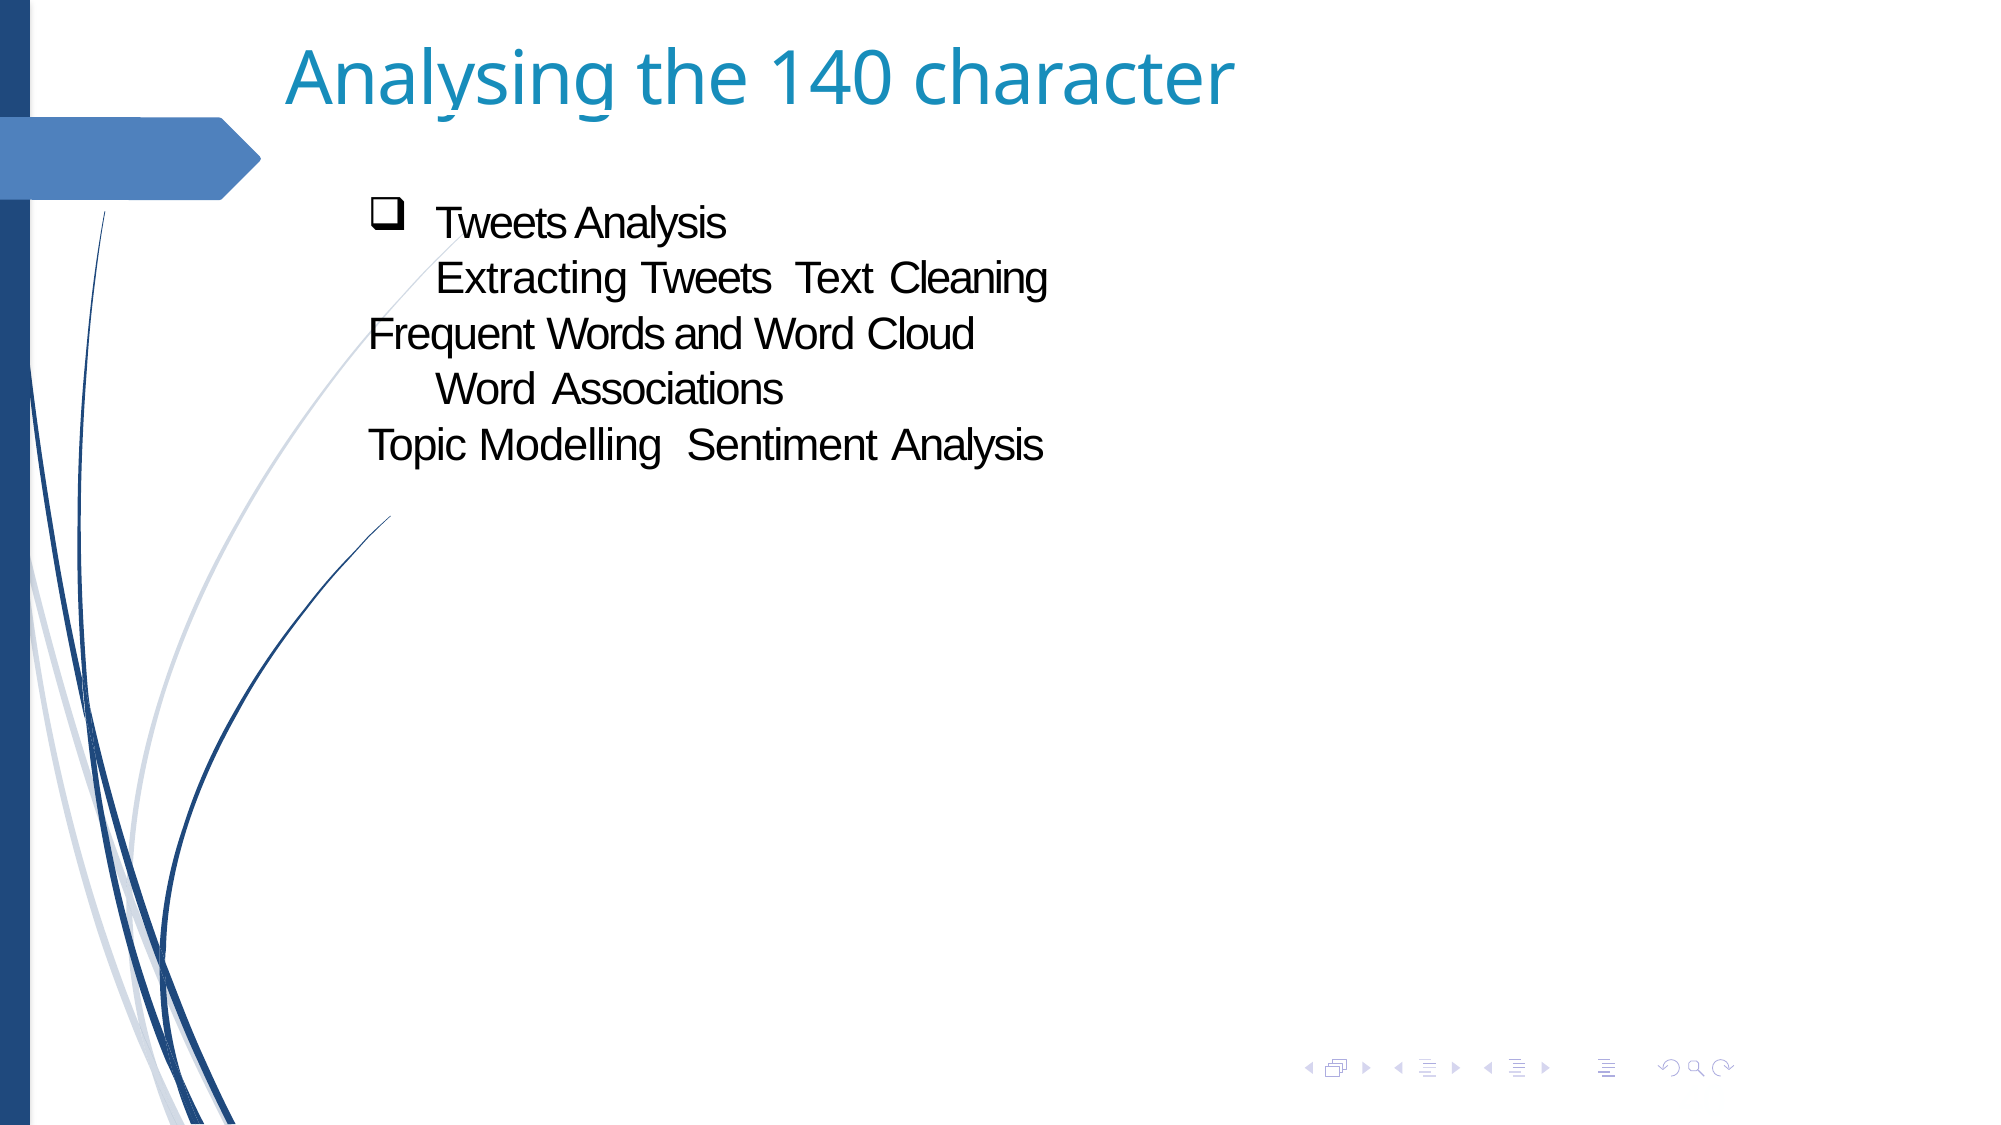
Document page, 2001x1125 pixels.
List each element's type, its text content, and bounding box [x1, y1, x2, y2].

text_box [1331, 1059, 1346, 1070]
text_box [1362, 1061, 1371, 1074]
text_box Tweets Analysis Extracting Tweets Text Cleaning Frequent Words and Word Cloud Word Associations Topic Modelling Sentiment Analysis [363, 143, 1062, 831]
text_box [1451, 1061, 1461, 1074]
text_box [1325, 1066, 1340, 1077]
text_box 1 / 40 [1639, 787, 1727, 1125]
text_box [1304, 1061, 1313, 1074]
text_box [1541, 1061, 1550, 1074]
text_box Analysing the 140 character [281, 23, 1599, 217]
text_box [1328, 1062, 1343, 1073]
text_box [1394, 1061, 1403, 1074]
text_box [1483, 1061, 1492, 1074]
